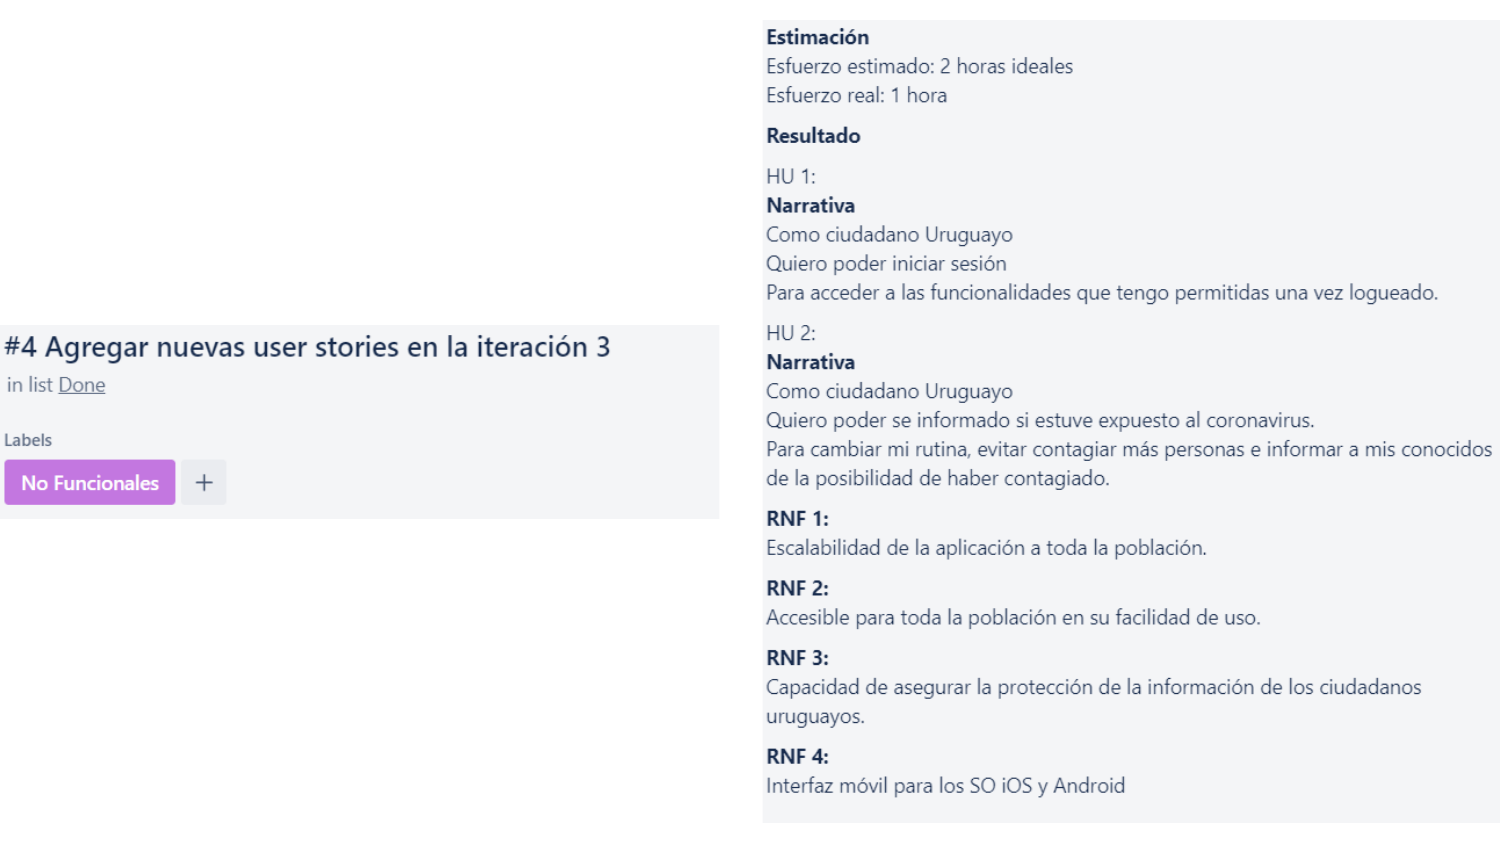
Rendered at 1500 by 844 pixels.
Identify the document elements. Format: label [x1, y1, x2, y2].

picture [0, 325, 720, 519]
picture [762, 20, 1500, 824]
